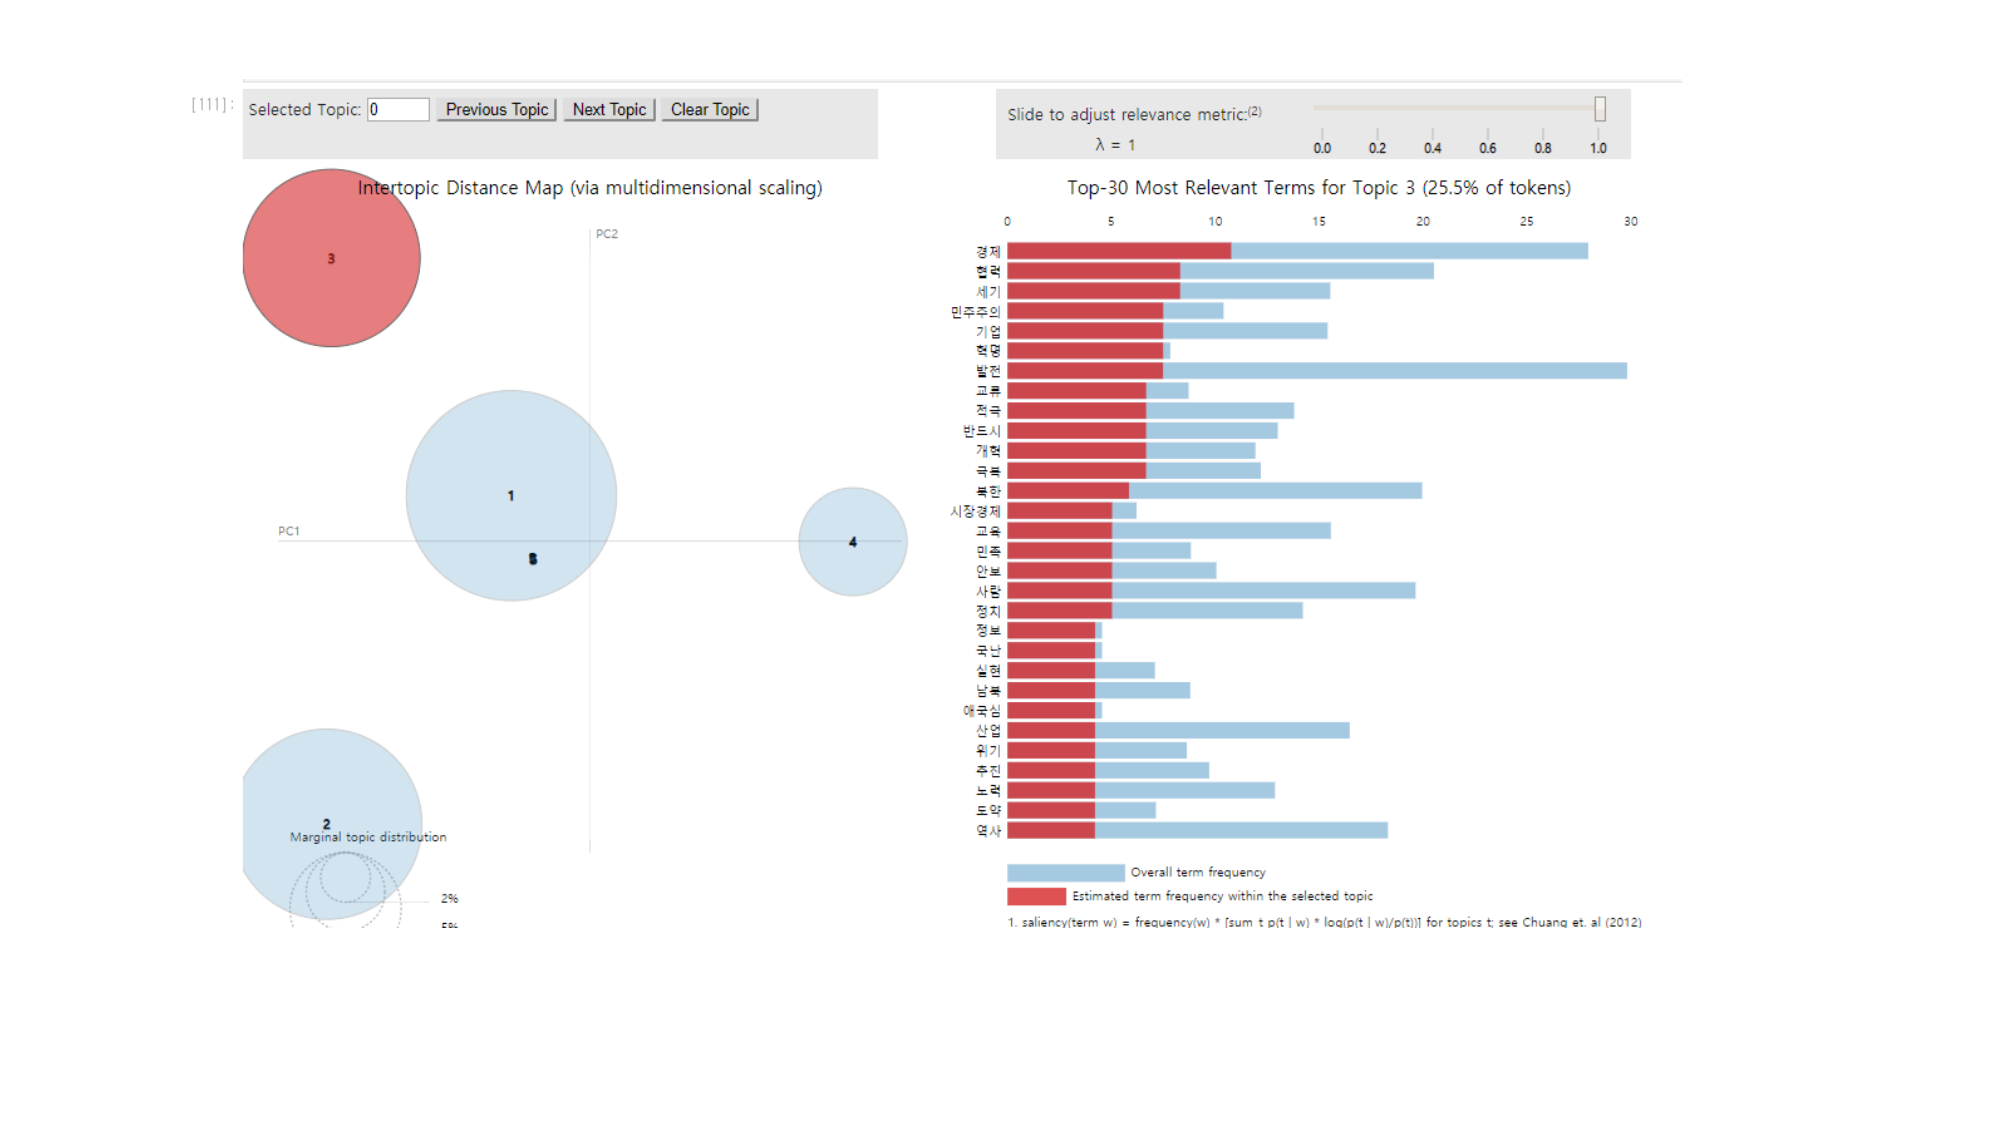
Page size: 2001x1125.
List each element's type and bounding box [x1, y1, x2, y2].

picture [174, 79, 1683, 928]
